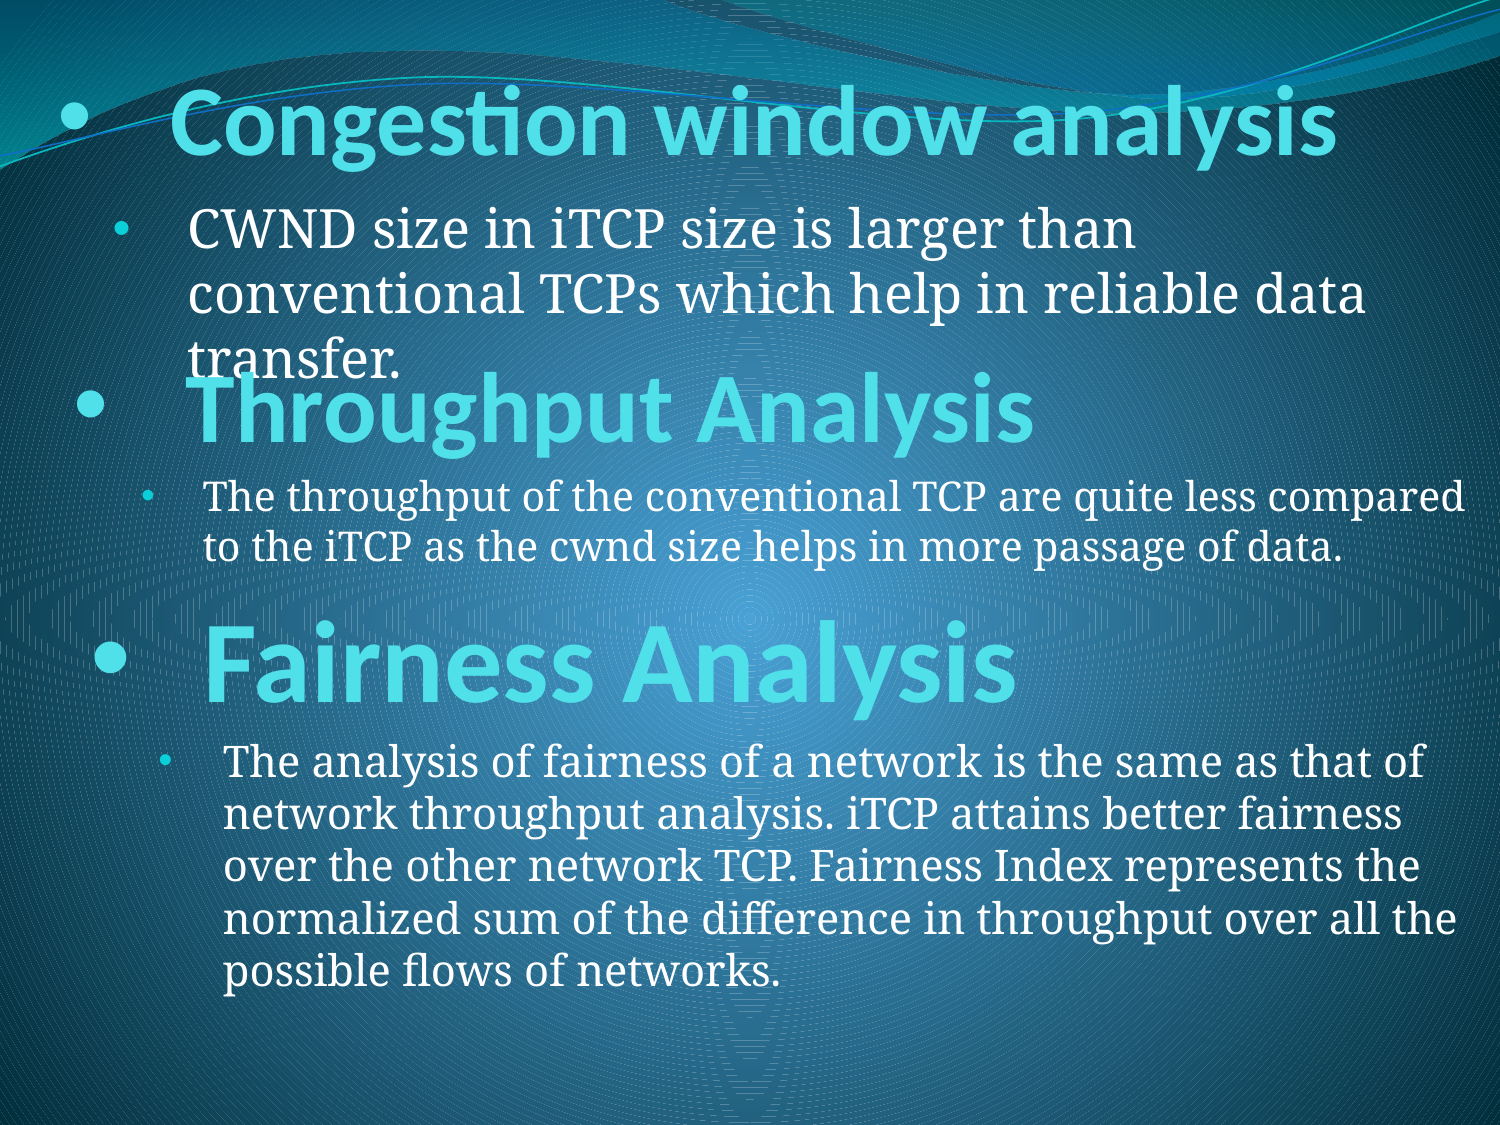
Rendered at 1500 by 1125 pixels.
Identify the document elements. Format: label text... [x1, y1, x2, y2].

text_box Throughput Analysis [50, 312, 1063, 463]
text_box [1063, 626, 1388, 726]
text_box The analysis of fairness of a network is the same as that of network throughput analysis. iTCP attains better fairness over the other network TCP. Fairness Index represents the normalized sum of the difference in throughput over all the possible flows of networks. [158, 726, 1500, 1013]
subtitle CWND size in iTCP size is larger than conventional TCPs which help in reliable data transfer. [112, 187, 1450, 350]
title Congestion window analysis [0, 24, 1400, 175]
text_box [49, 599, 158, 763]
text_box Fairness Analysis [50, 575, 1063, 726]
text_box The throughput of the conventional TCP are quite less compared to the iTCP as the cwnd size helps in more passage of data. [141, 463, 1479, 626]
